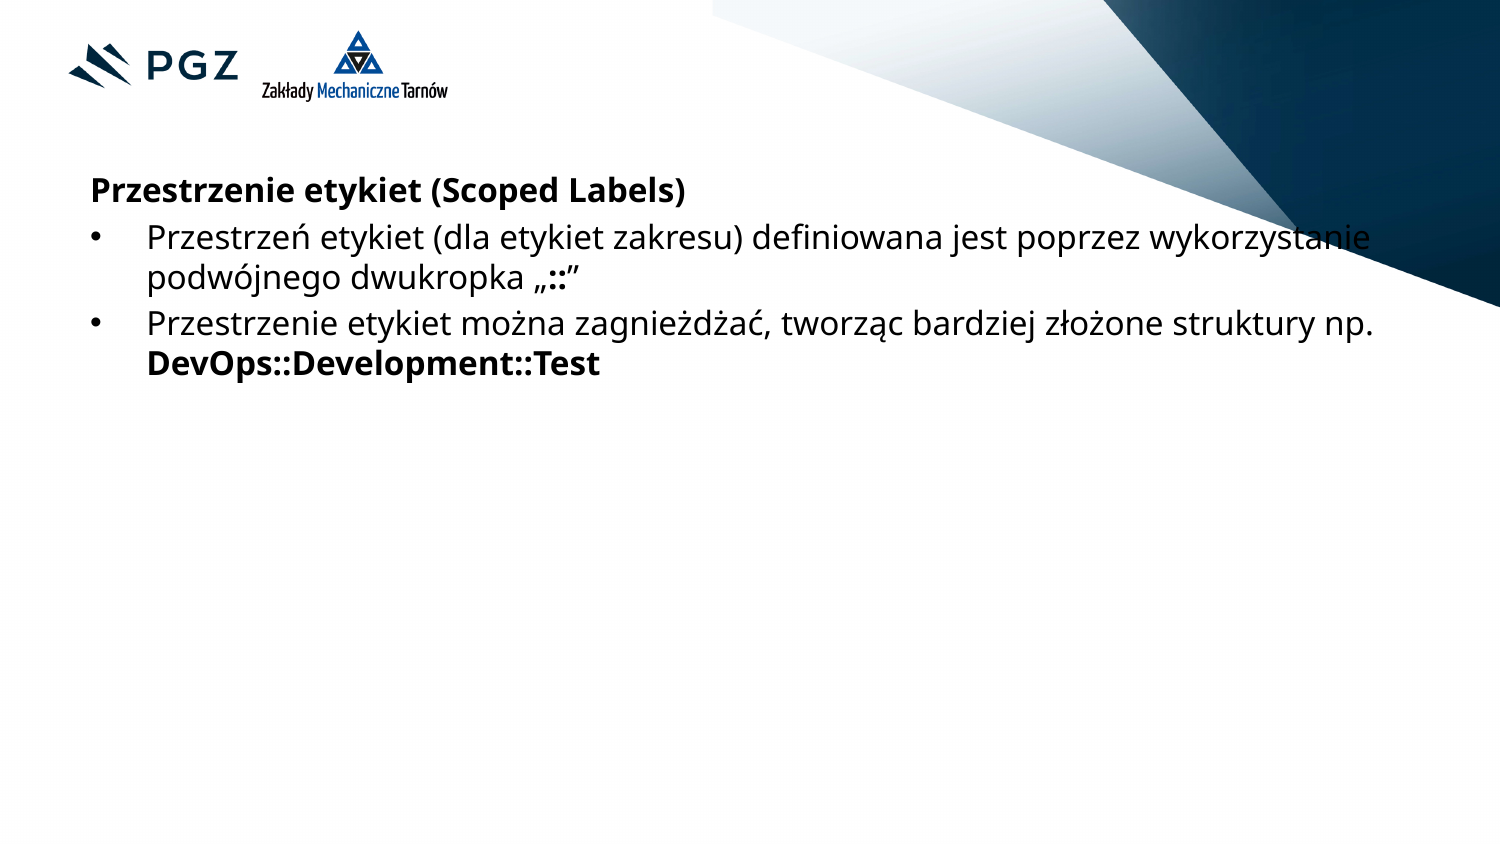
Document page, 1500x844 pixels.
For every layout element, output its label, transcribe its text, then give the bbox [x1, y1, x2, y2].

picture [0, 0, 1500, 844]
list Przestrzenie etykiet (Scoped Labels) Przestrzeń etykiet (dla etykiet zakresu) definiowana jest poprzez wykorzystanie podwójnego dwukropka „::” Przestrzenie etykiet można zagnieżdżać, tworząc bardziej złożone struktury np. DevOps::Development::Test [75, 161, 1425, 754]
